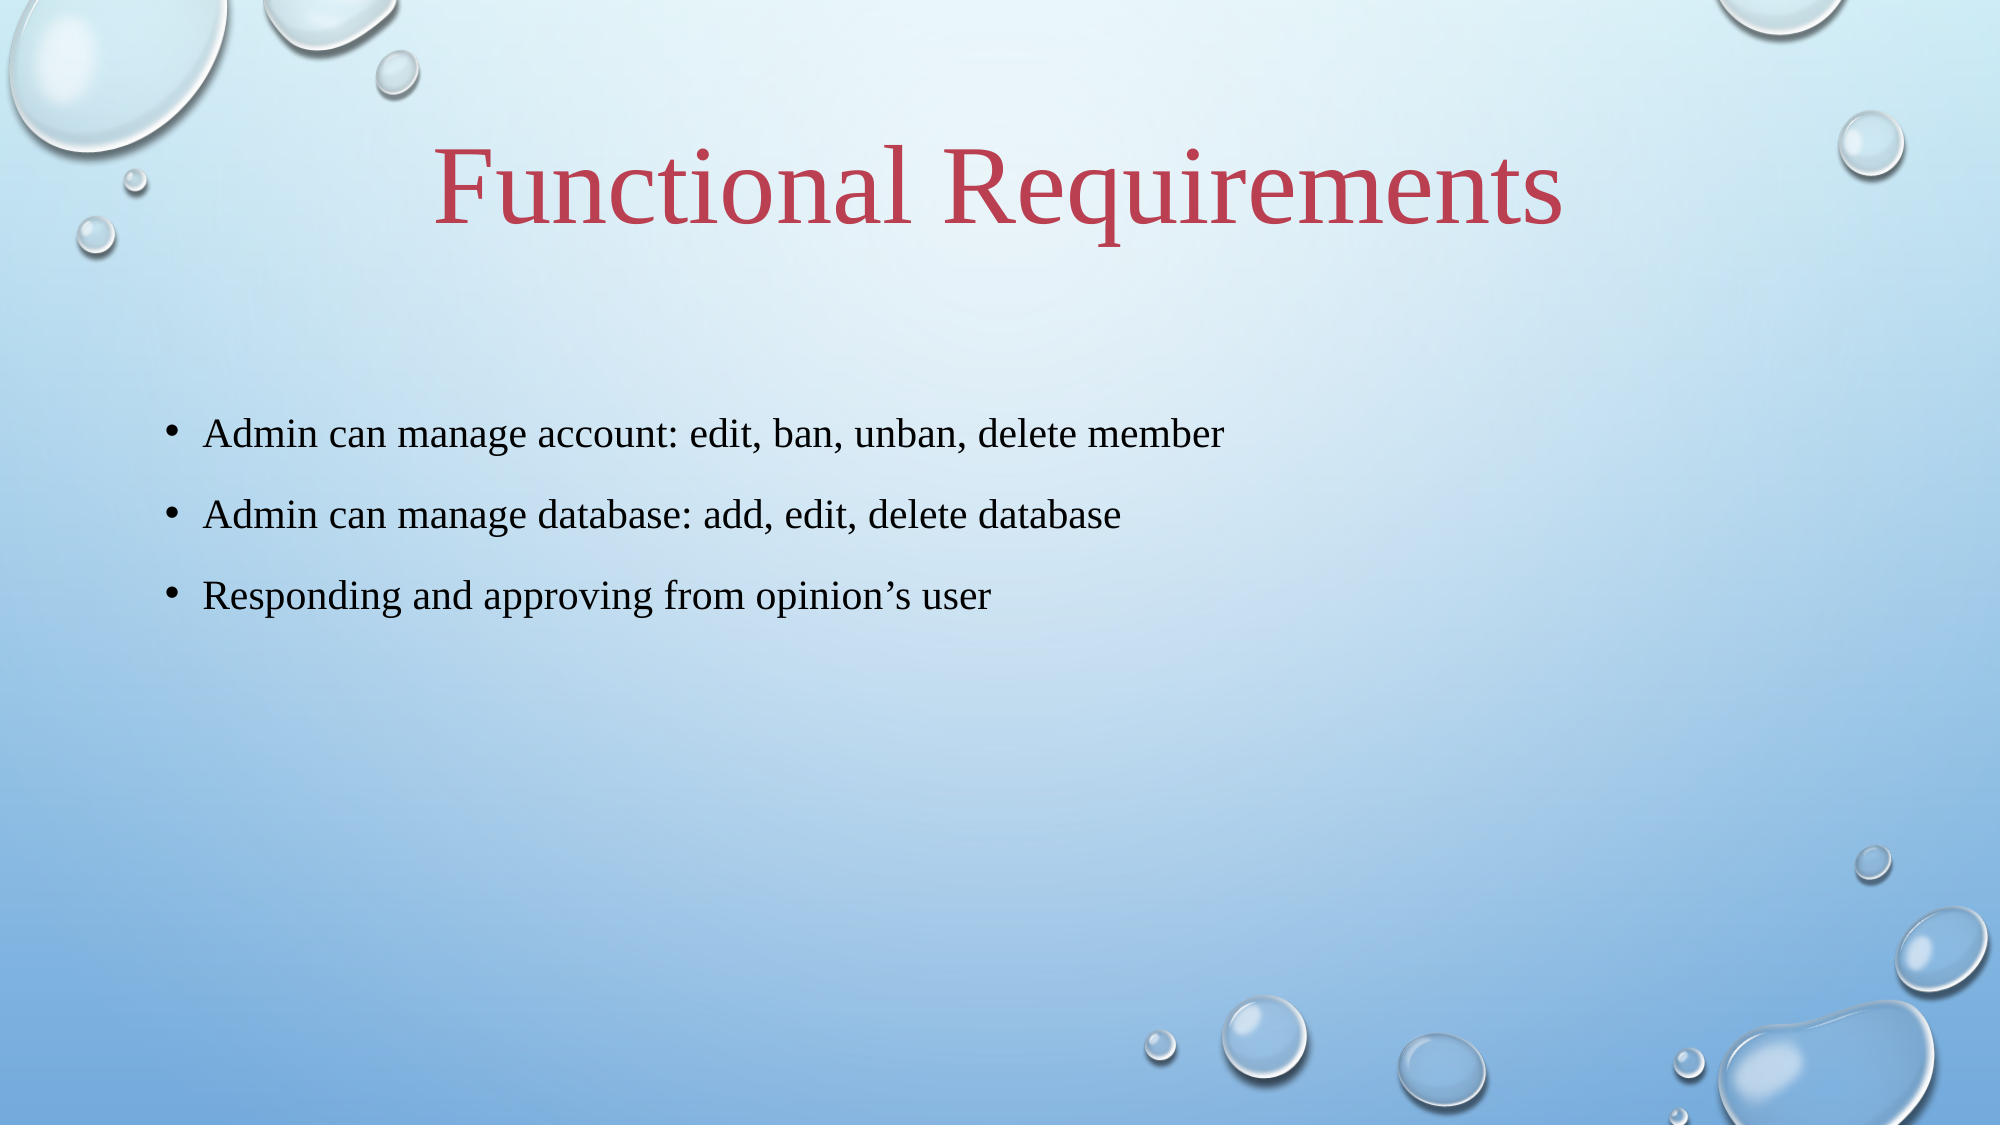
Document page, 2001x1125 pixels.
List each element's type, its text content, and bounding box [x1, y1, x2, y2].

title Functional Requirements [149, 101, 1851, 364]
list Admin can manage account: edit, ban, unban, delete member Admin can manage database: add, edit, delete database Responding and approving from opinion’s user [149, 388, 1850, 950]
picture [0, 0, 2000, 1125]
